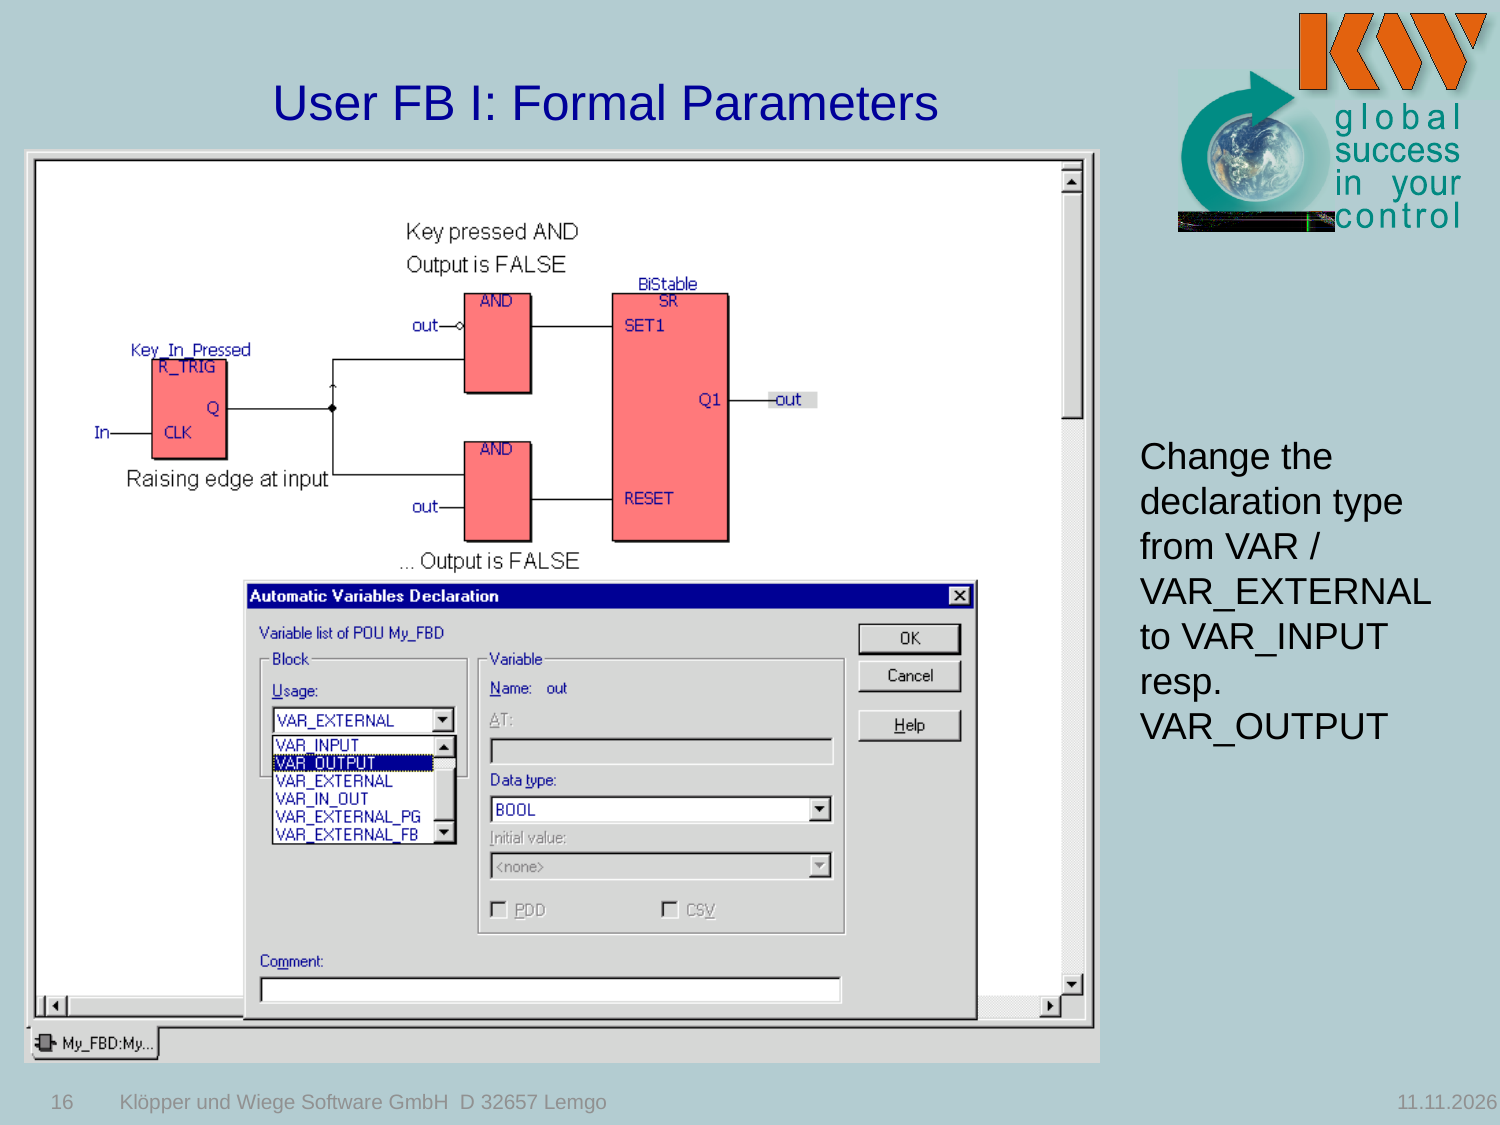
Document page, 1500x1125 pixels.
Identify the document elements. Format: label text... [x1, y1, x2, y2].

picture [1178, 12, 1500, 232]
picture [24, 149, 1101, 1063]
text_box Change the declaration type from VAR / VAR_EXTERNAL to VAR_INPUT resp. VAR_OUTPUT [1125, 424, 1466, 755]
title User FB I: Formal Parameters [37, 50, 1175, 150]
